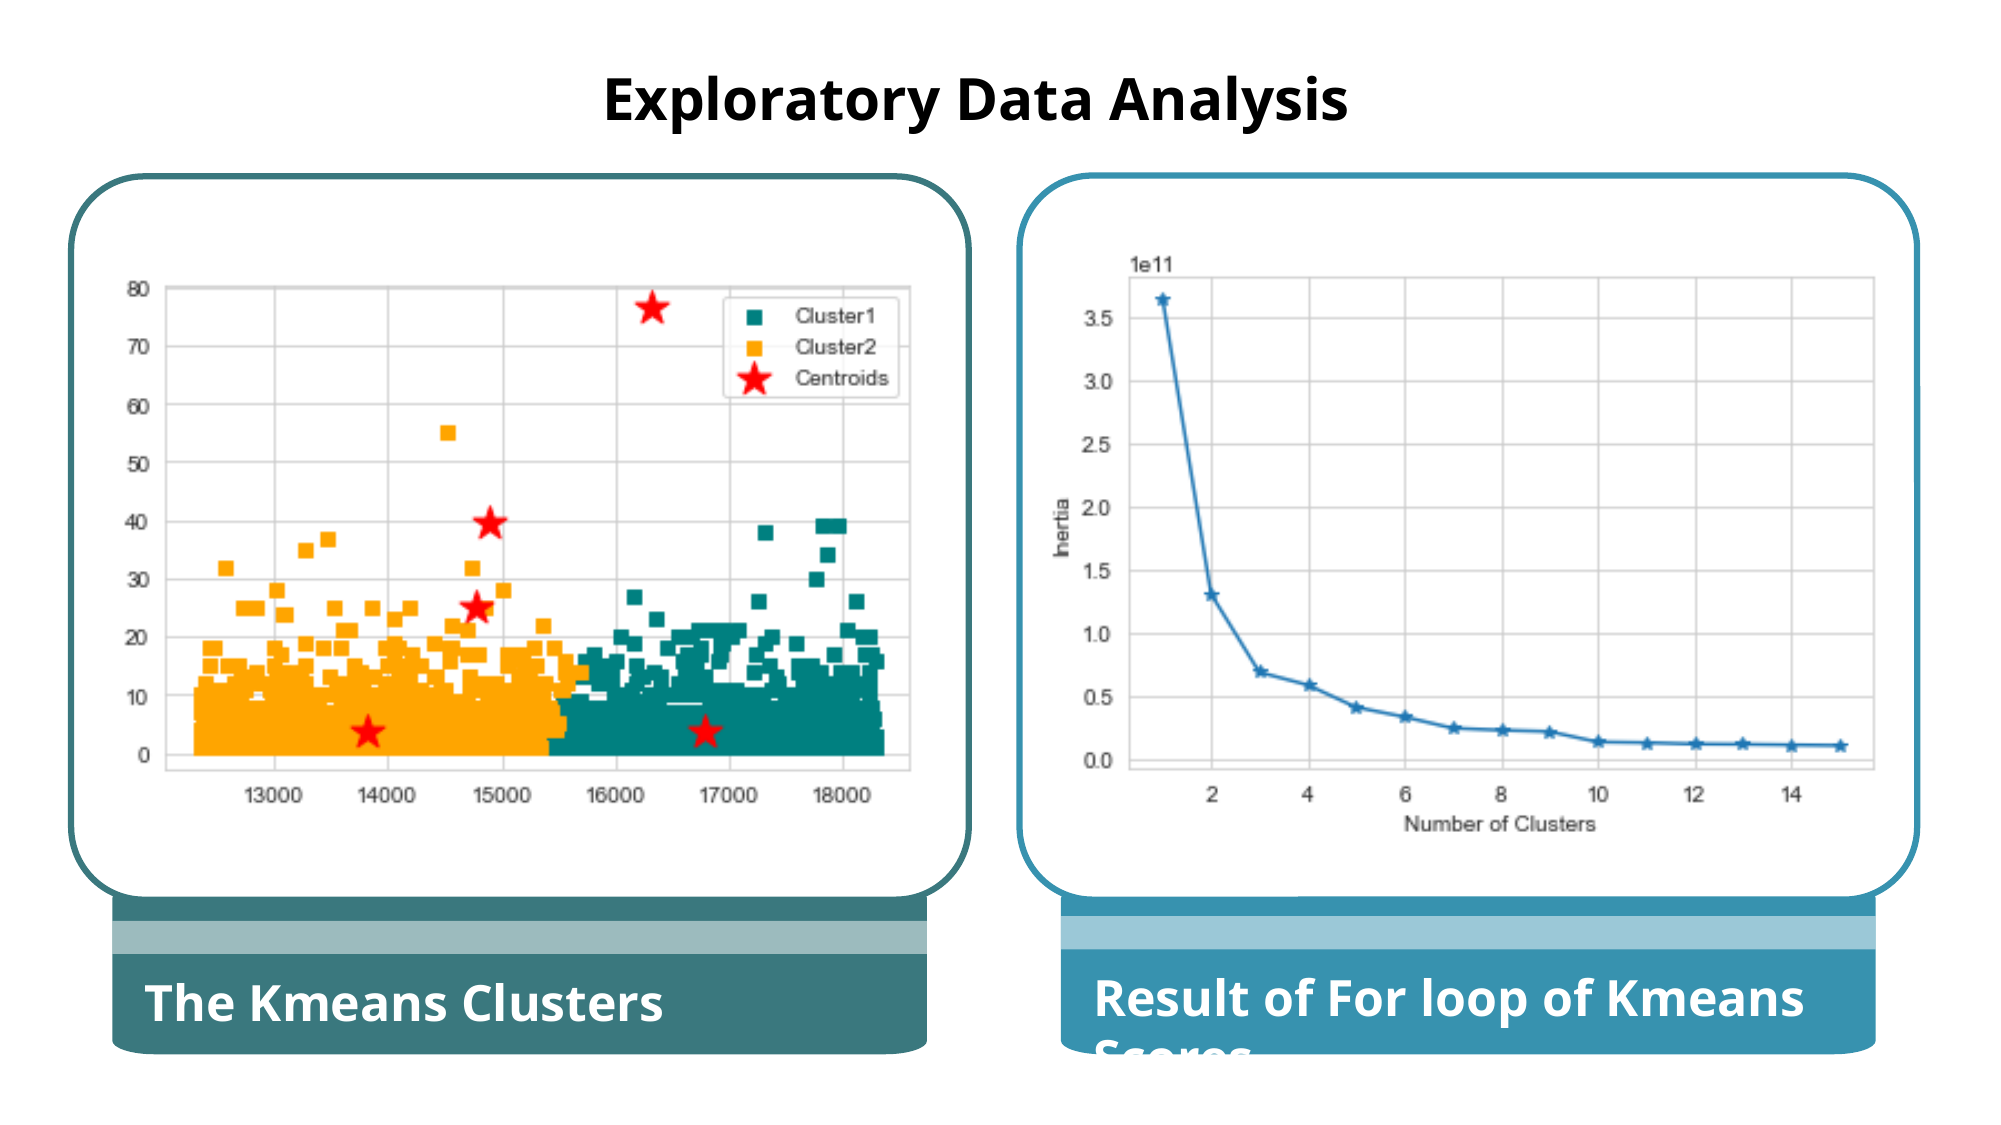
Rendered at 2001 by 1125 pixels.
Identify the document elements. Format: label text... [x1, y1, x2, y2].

text_box [1060, 916, 1876, 950]
text_box Result of For loop of Kmeans Scores [1078, 959, 1858, 1094]
text_box [1060, 894, 1876, 916]
text_box [112, 920, 927, 954]
text_box [1060, 950, 1876, 1052]
text_box The Kmeans Clusters [129, 963, 910, 1039]
text_box Exploratory Data Analysis [476, 54, 1476, 139]
text_box [1019, 175, 1918, 900]
text_box [112, 894, 927, 920]
text_box [71, 176, 969, 900]
text_box [112, 954, 927, 1055]
picture [110, 266, 925, 821]
picture [1038, 241, 1890, 850]
